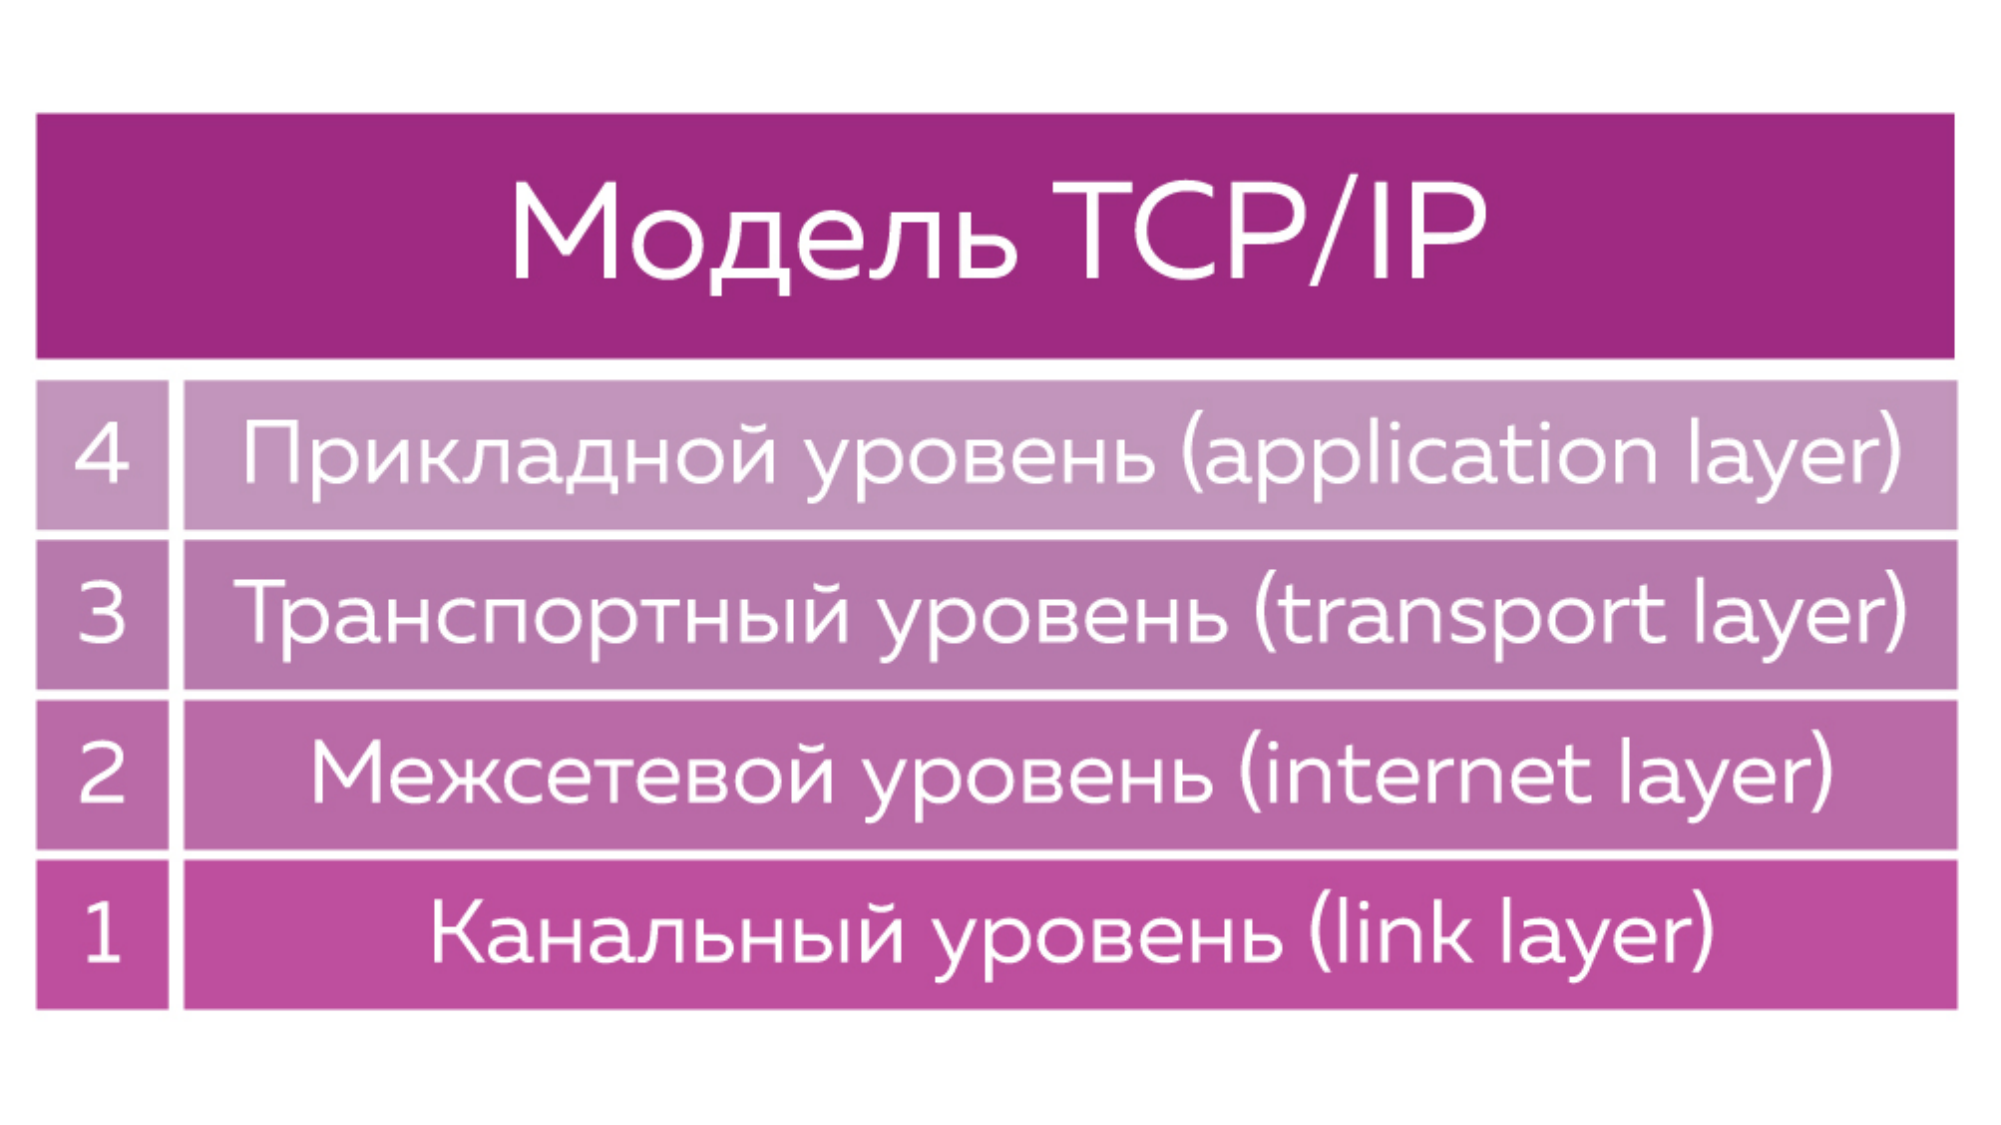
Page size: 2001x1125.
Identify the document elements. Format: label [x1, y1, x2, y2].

picture [0, 63, 1995, 1062]
